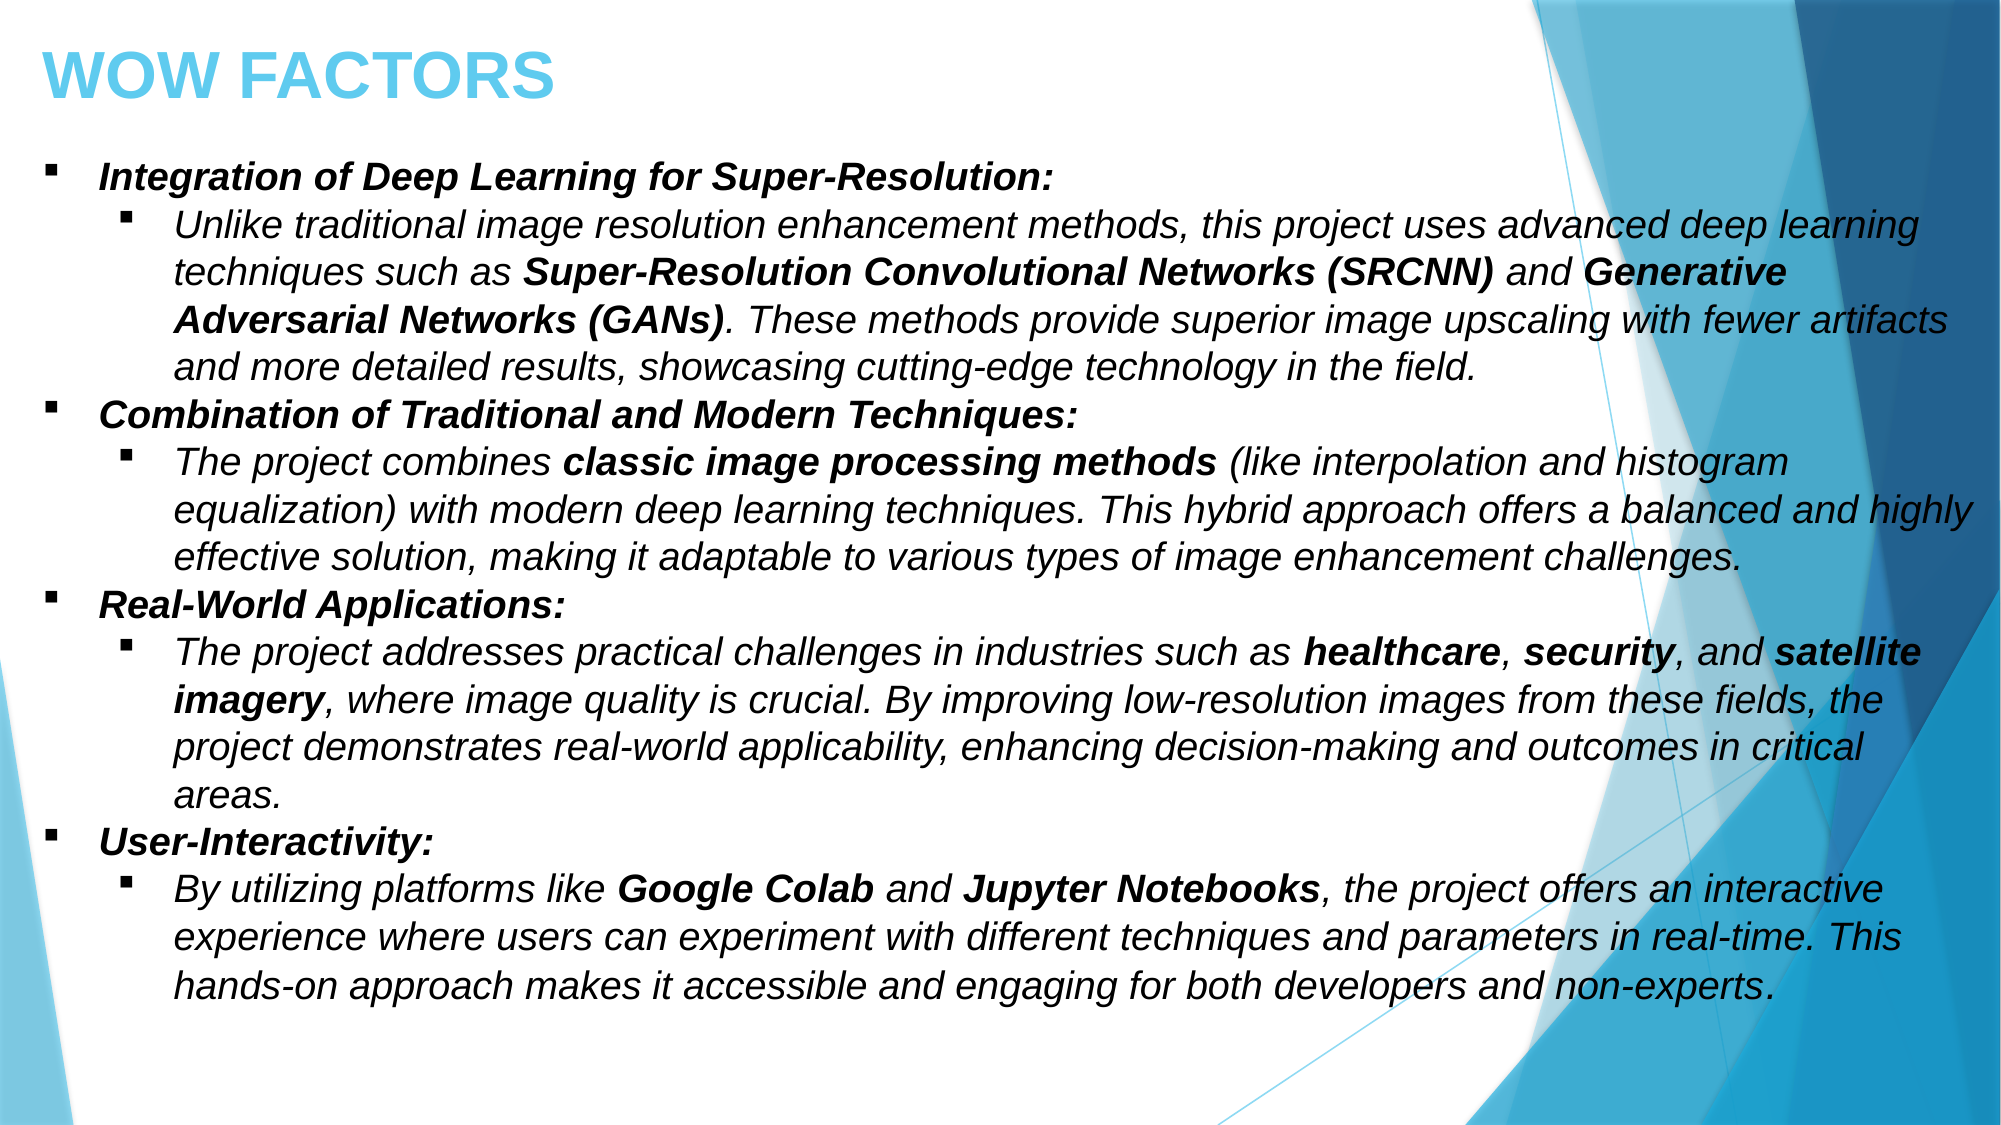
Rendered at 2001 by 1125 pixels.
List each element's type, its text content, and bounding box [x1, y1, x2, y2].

text_box Integration of Deep Learning for Super-Resolution: Unlike traditional image resolution enhancement methods, this project uses advanced deep learning techniques such as Super-Resolution Convolutional Networks (SRCNN) and Generative Adversarial Networks (GANs). These methods provide superior image upscaling with fewer artifacts and more detailed results, showcasing cutting-edge technology in the field. Combination of Traditional and Modern Techniques: The project combines classic image processing methods (like interpolation and histogram equalization) with modern deep learning techniques. This hybrid approach offers a balanced and highly effective solution, making it adaptable to various types of image enhancement challenges. Real-World Applications: The project addresses practical challenges in industries such as healthcare, security, and satellite imagery, where image quality is crucial. By improving low-resolution images from these fields, the project demonstrates real-world applicability, enhancing decision-making and outcomes in critical areas. User-Interactivity: By utilizing platforms like Google Colab and Jupyter Notebooks, the project offers an interactive experience where users can experiment with different techniques and parameters in real-time. This hands-on approach makes it accessible and engaging for both developers and non-experts. [27, 98, 2000, 1061]
title WOW FACTORS [27, 24, 1905, 98]
